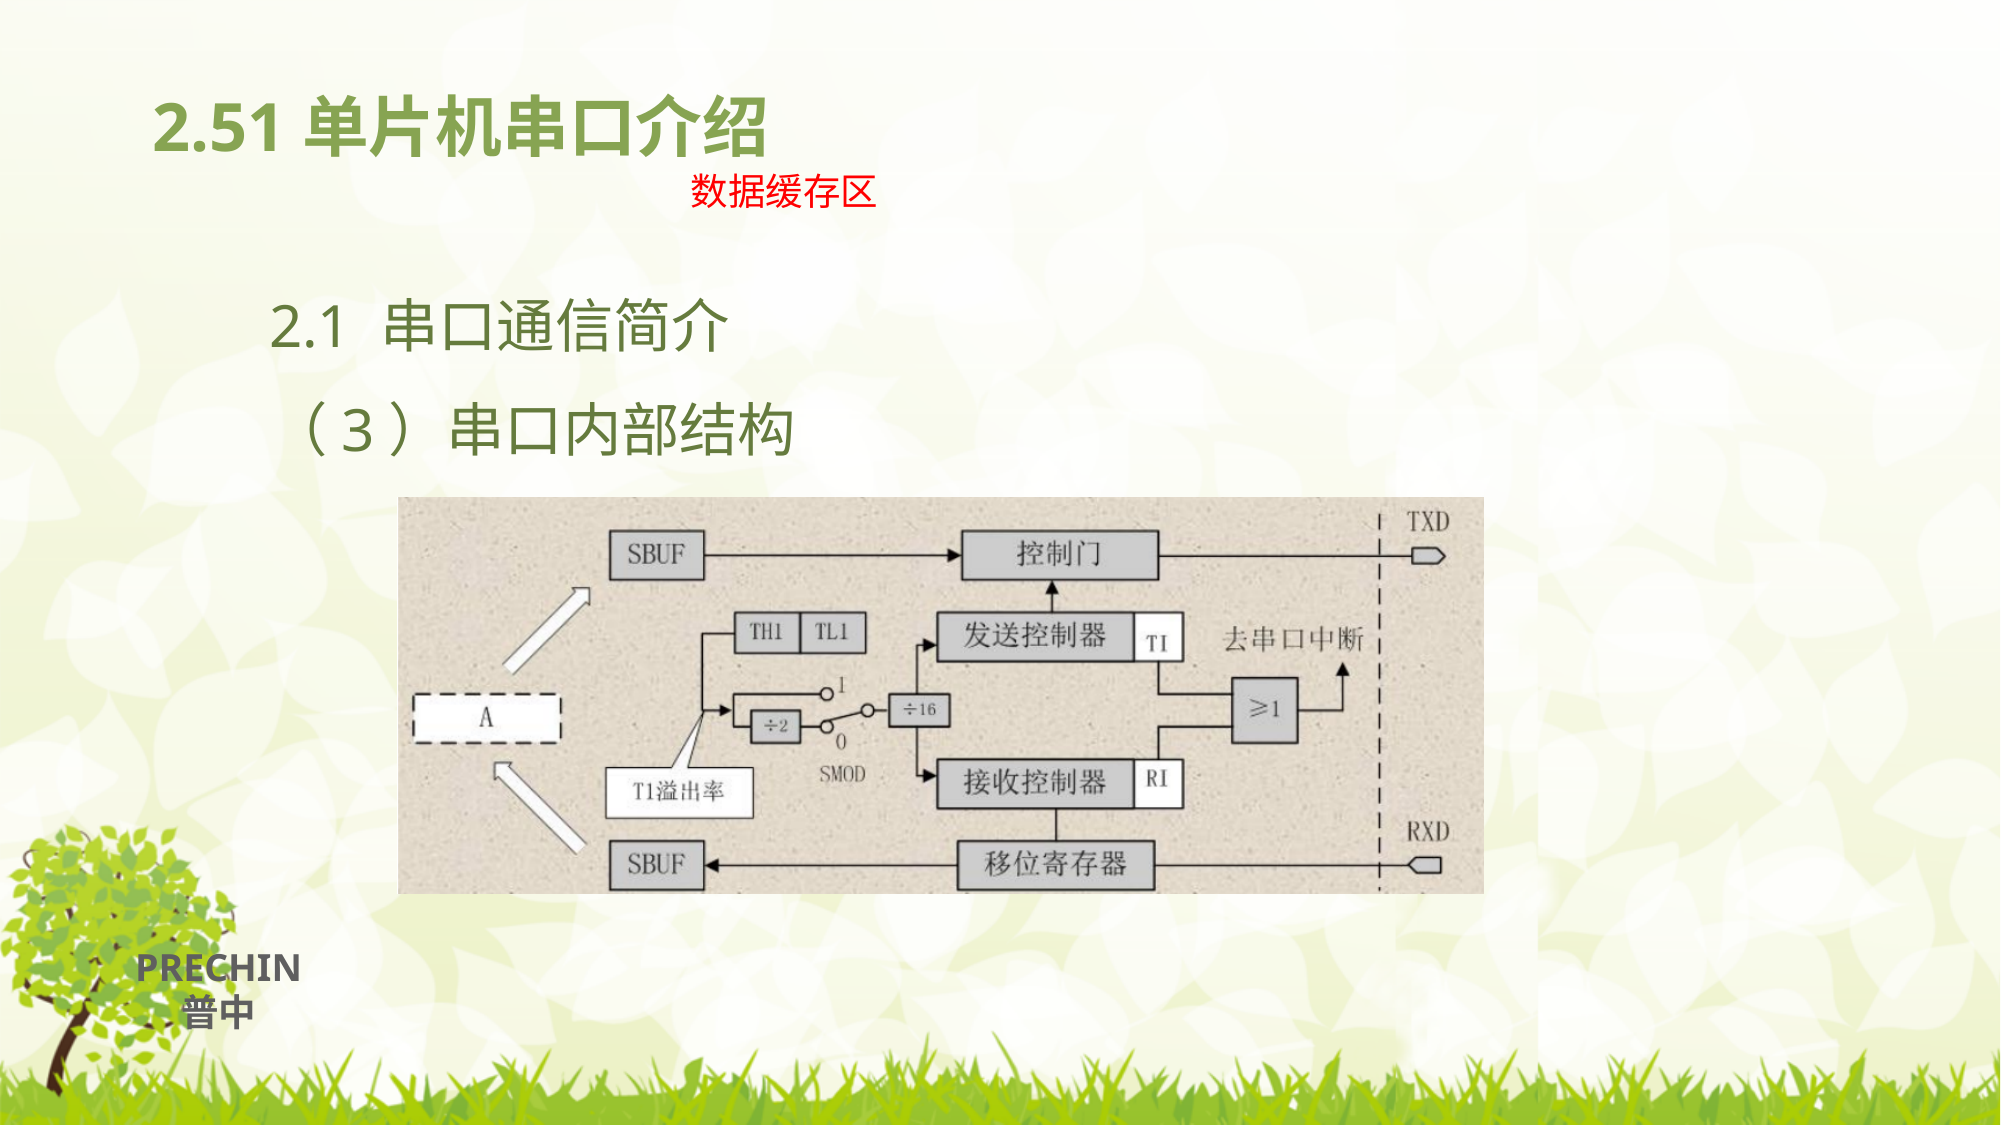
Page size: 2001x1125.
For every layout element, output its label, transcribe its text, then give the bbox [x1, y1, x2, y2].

picture [0, 0, 2001, 1125]
text_box 2.1 串口通信简介 （3）串口内部结构 [137, 246, 1863, 1041]
title 2.51单片机串口介绍 [137, 59, 1863, 200]
text_box 数据缓存区 [676, 160, 939, 221]
